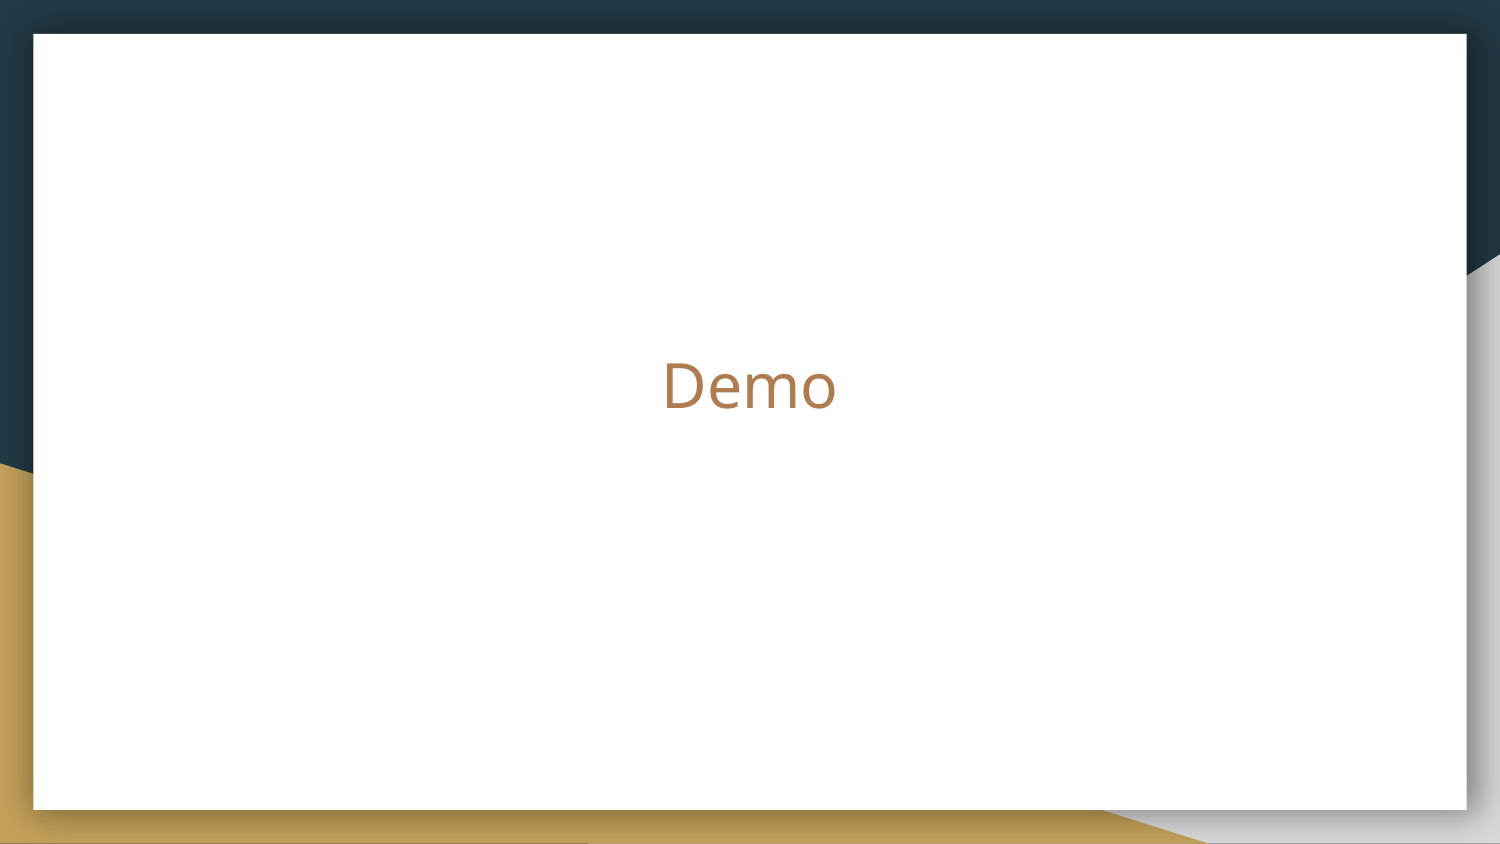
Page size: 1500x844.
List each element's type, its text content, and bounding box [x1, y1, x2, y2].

title Demo [134, 326, 1366, 484]
